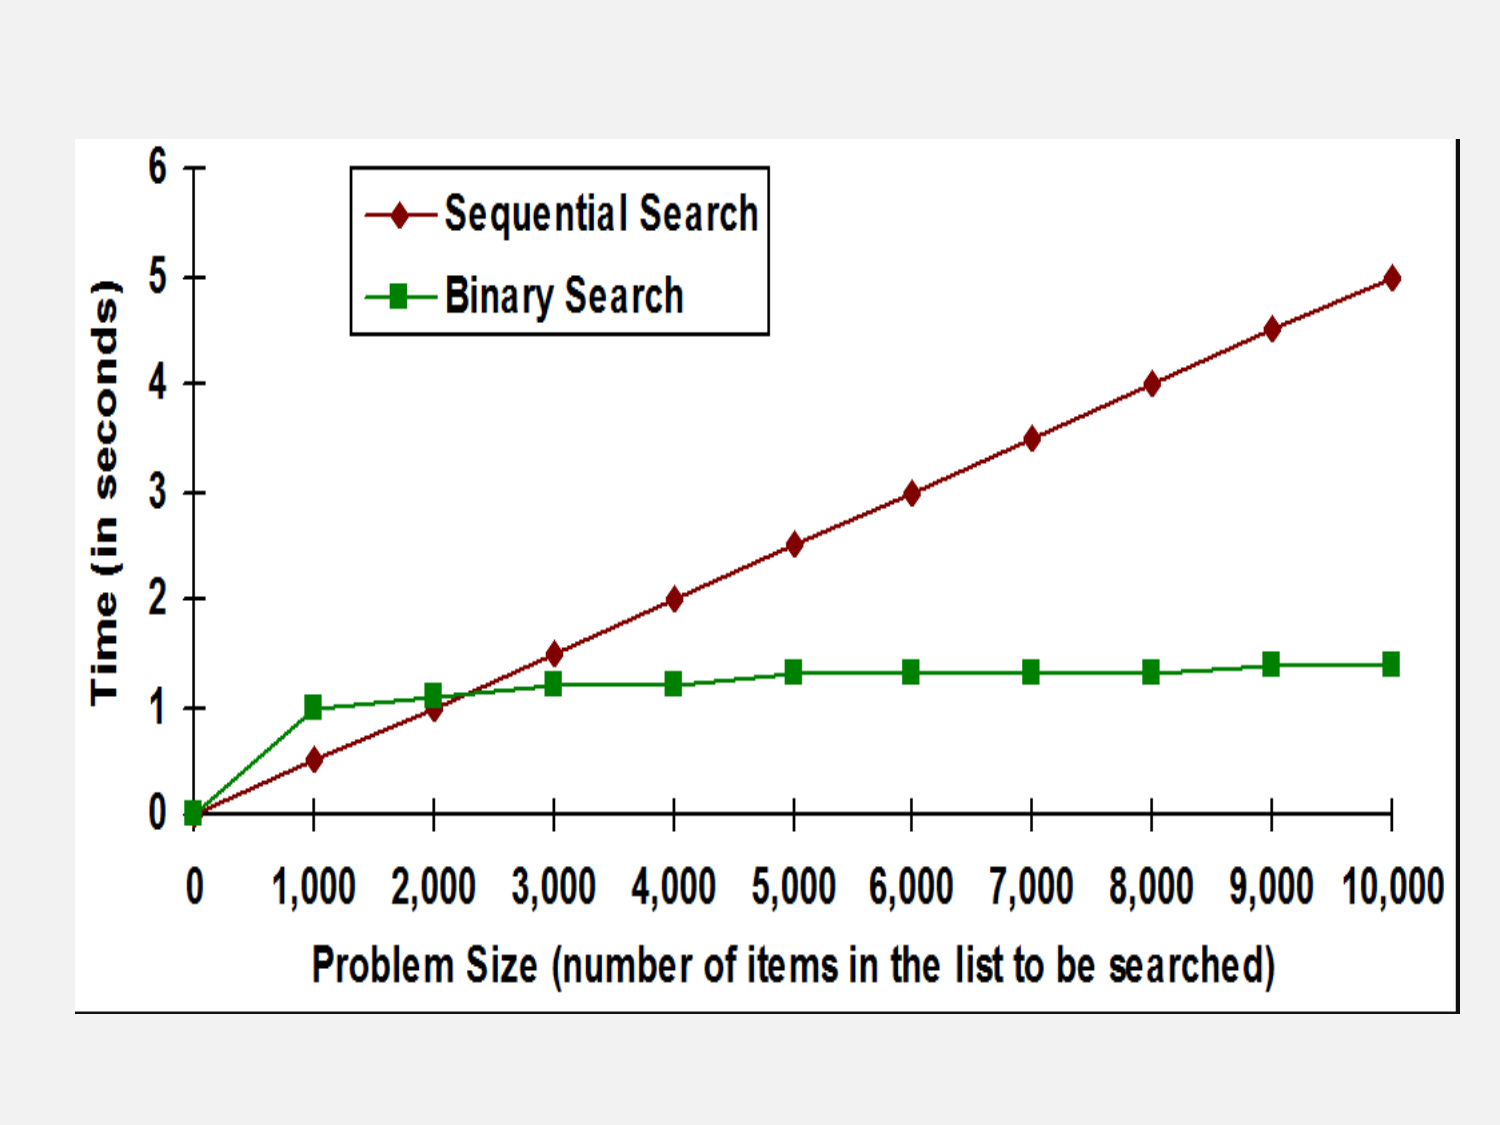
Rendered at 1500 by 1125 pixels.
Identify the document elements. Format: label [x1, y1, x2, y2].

picture [74, 139, 1460, 1014]
